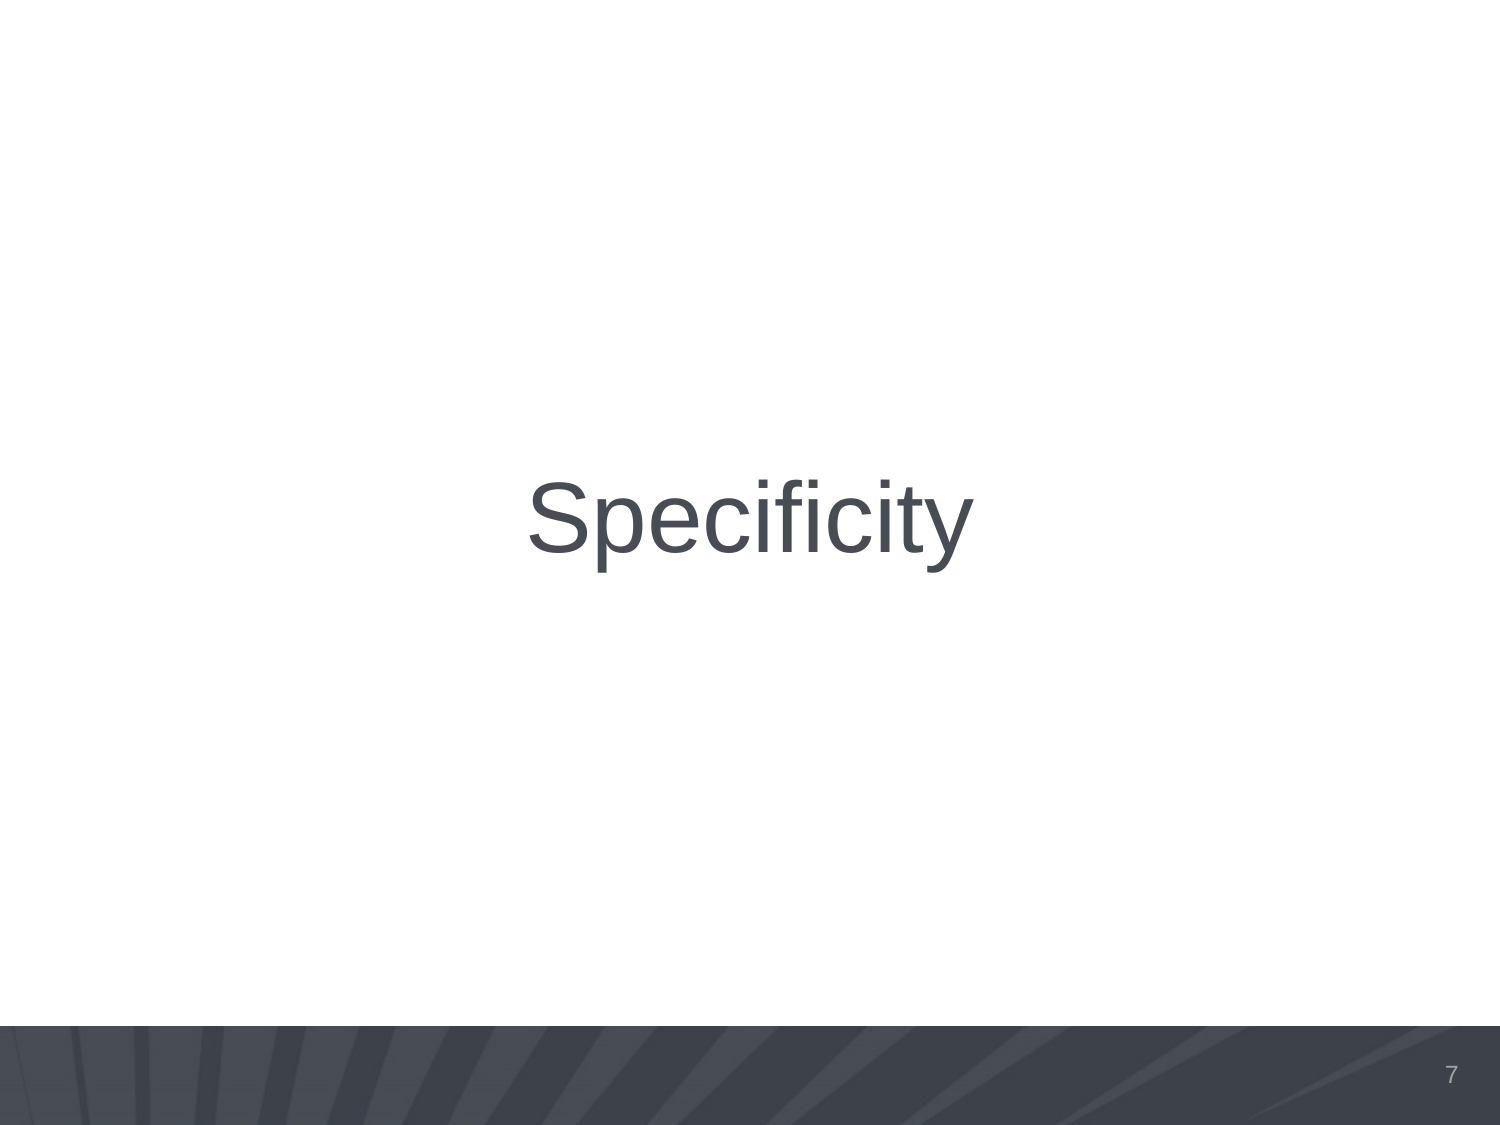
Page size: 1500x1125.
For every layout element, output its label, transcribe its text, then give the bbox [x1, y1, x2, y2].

picture [0, 1026, 1500, 1125]
list Specificity [26, 444, 1474, 681]
slide_number 6 [1332, 1043, 1474, 1104]
